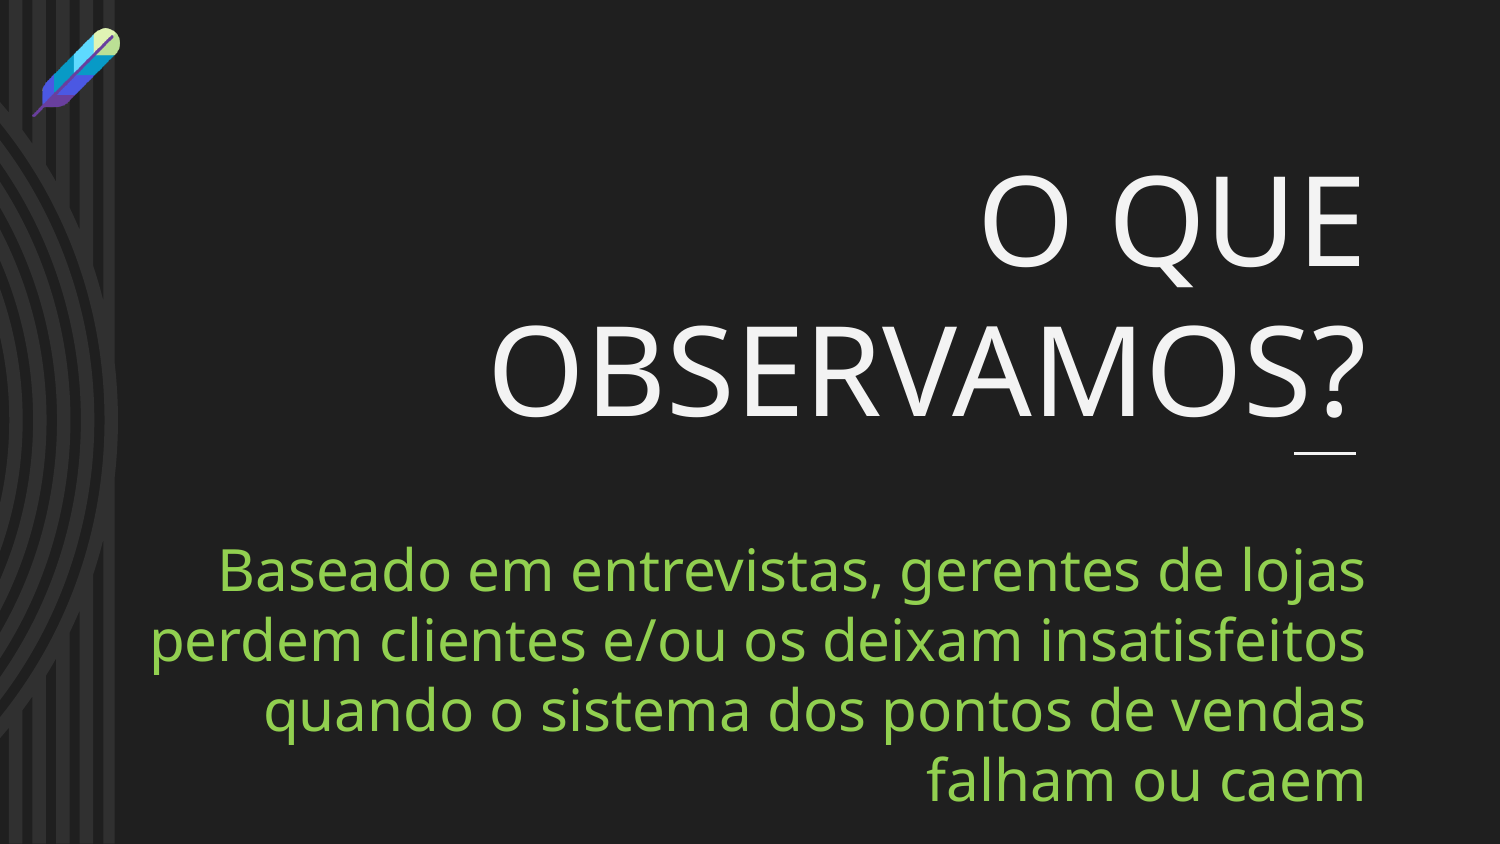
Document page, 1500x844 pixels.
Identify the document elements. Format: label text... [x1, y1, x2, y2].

subtitle Baseado em entrevistas, gerentes de lojas perdem clientes e/ou os deixam insatisfeitos quando o sistema dos pontos de vendas falham ou caem [114, 502, 1382, 827]
picture [31, 28, 121, 117]
title O QUE OBSERVAMOS? [163, 111, 1382, 457]
